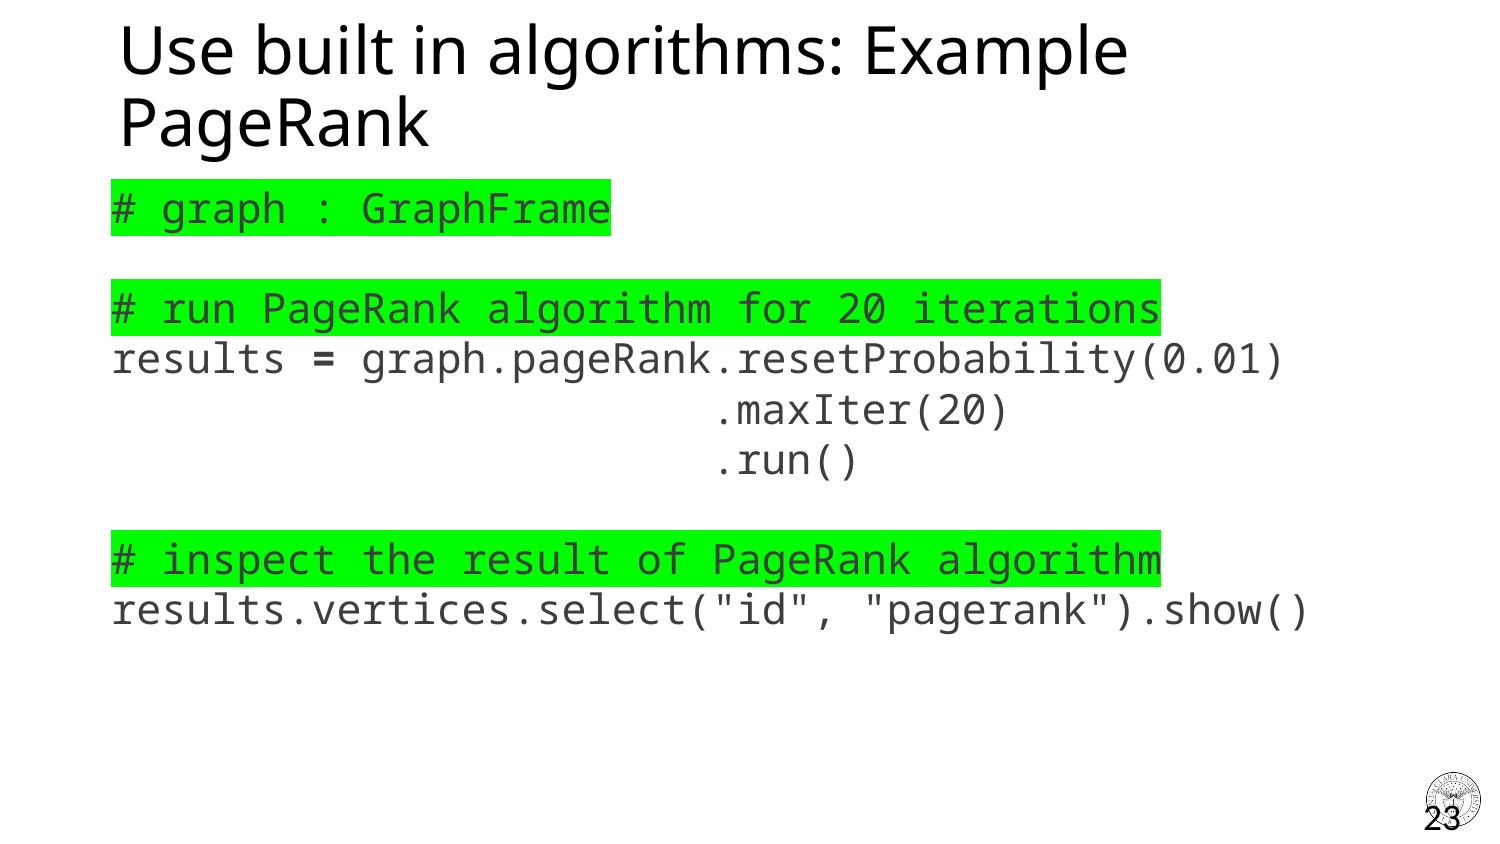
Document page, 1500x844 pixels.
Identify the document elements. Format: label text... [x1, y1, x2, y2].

list # graph : GraphFrame # run PageRank algorithm for 20 iterations results = graph.pageRank.resetProbability(0.01) .maxIter(20) .run() # inspect the result of PageRank algorithm results.vertices.select("id", "pagerank").show() [96, 174, 1388, 750]
picture [1426, 772, 1481, 785]
slide_number 23 [1408, 785, 1500, 830]
title Use built in algorithms: Example PageRank [103, 44, 1397, 169]
